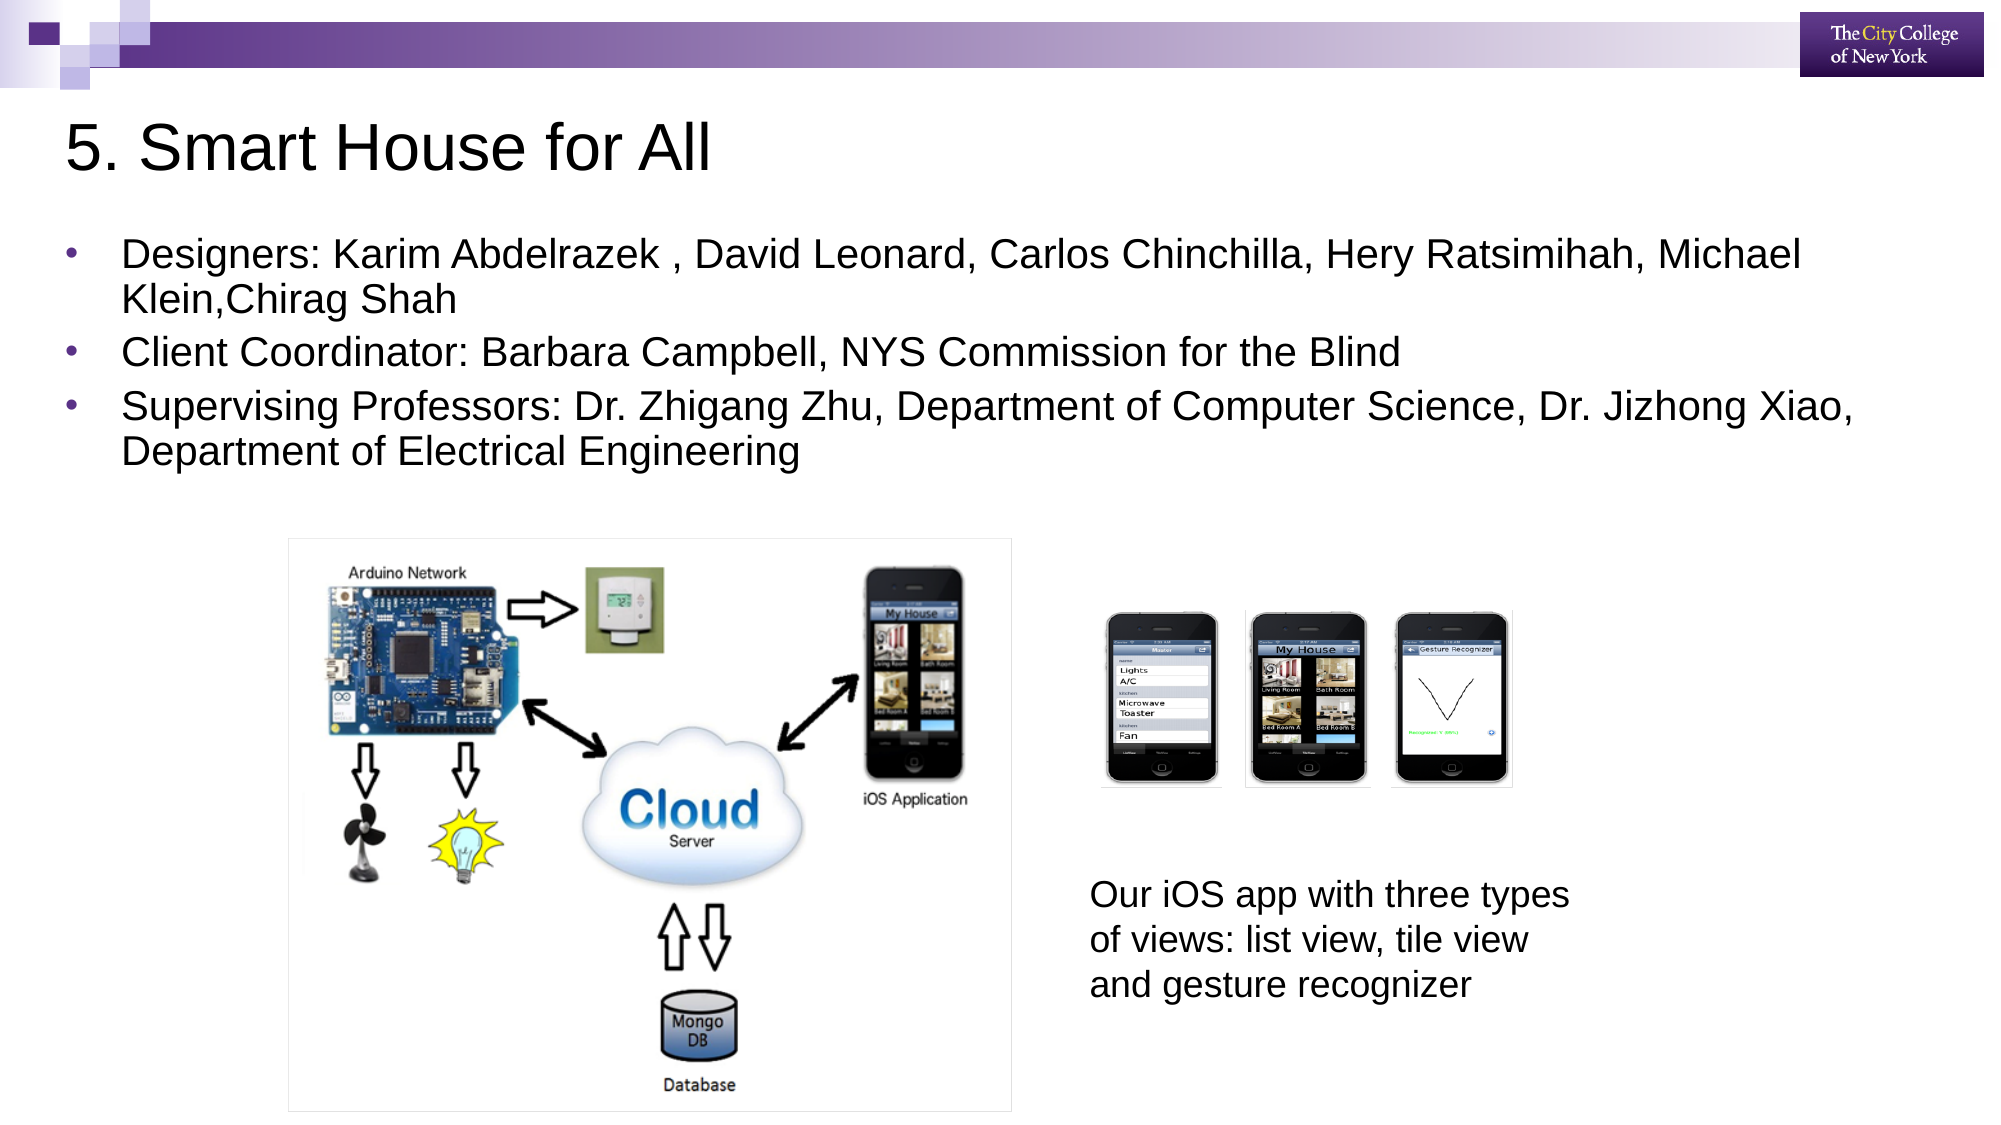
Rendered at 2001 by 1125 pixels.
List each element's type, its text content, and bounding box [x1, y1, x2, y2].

title 5. Smart House for All [49, 74, 1951, 213]
text_box Our iOS app with three types of views: list view, tile view and gesture recognizer [1074, 862, 1613, 1013]
picture [287, 537, 1013, 1113]
picture [1099, 609, 1513, 788]
list Designers: Karim Abdelrazek , David Leonard, Carlos Chinchilla, Hery Ratsimihah, Michael Klein,Chirag Shah Client Coordinator: Barbara Campbell, NYS Commission for the Blind Supervising Professors: Dr. Zhigang Zhu, Department of Computer Science, Dr. Jizhong Xiao, Department of Electrical Engineering [49, 224, 1951, 1026]
picture [1800, 12, 1984, 77]
